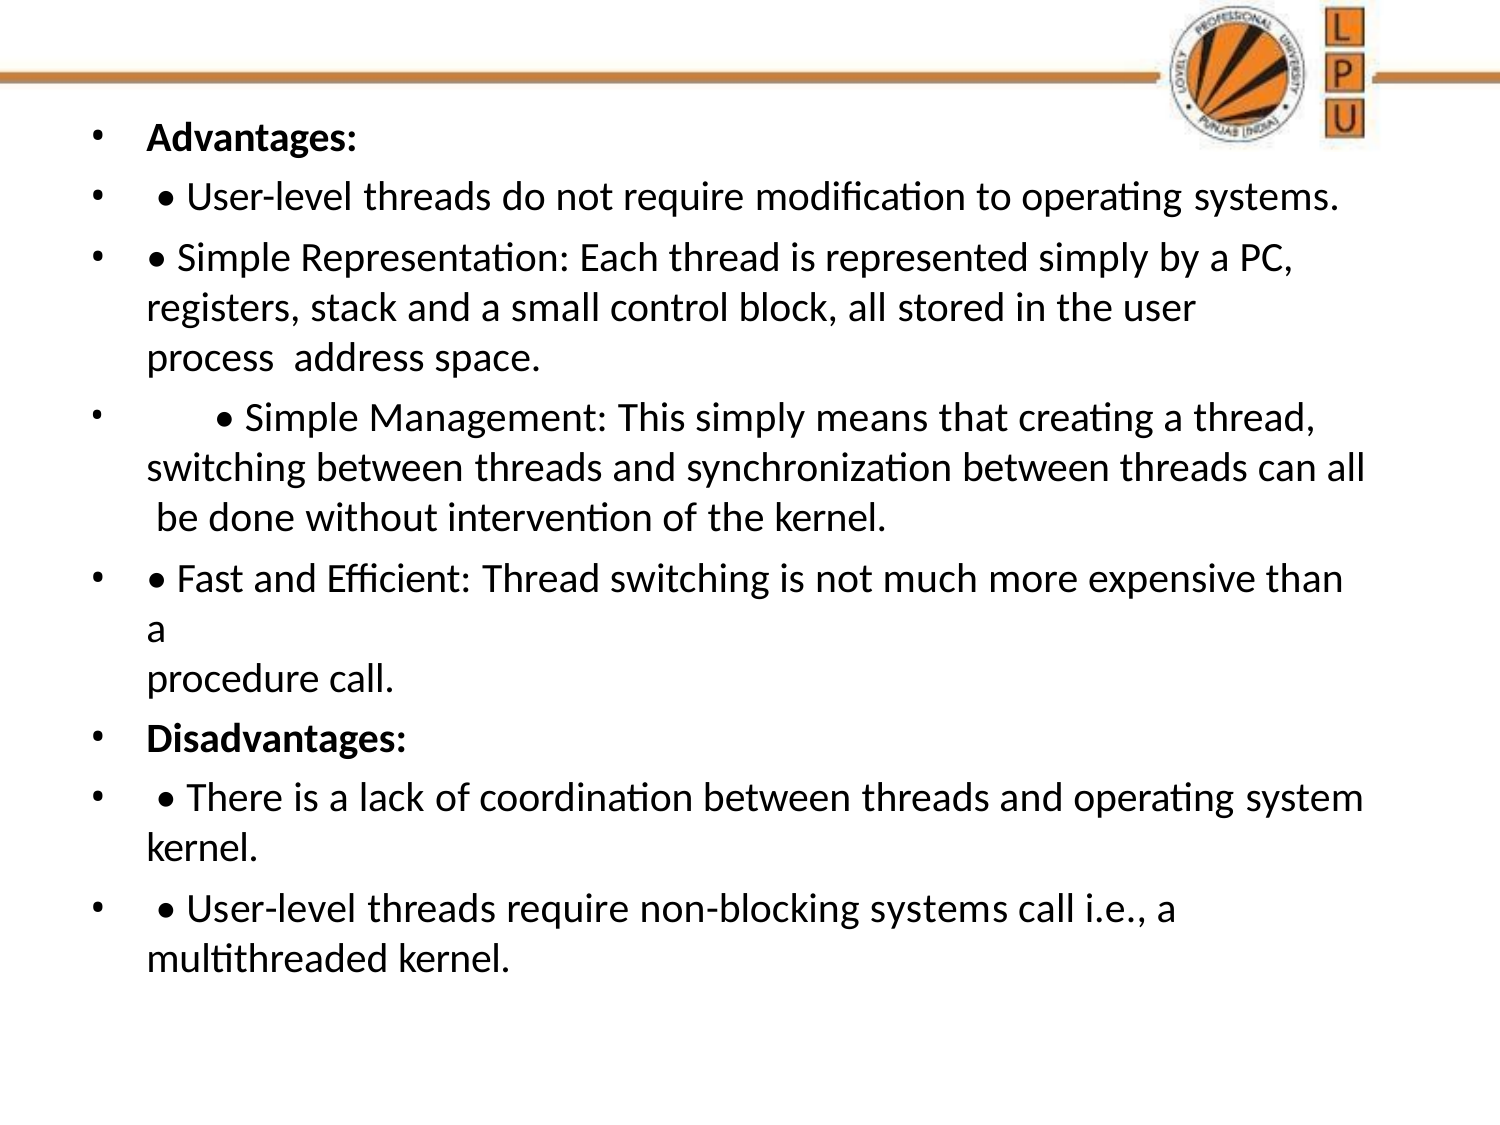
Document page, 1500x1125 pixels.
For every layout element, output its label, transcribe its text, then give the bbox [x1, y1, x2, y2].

picture [0, 0, 1500, 152]
text_box Advantages: • User-level threads do not require modification to operating systems. • Simple Representation: Each thread is represented simply by a PC, registers, stack and a small control block, all stored in the user process address space. • Simple Management: This simply means that creating a thread, switching between threads and synchronization between threads can all be done without intervention of the kernel. • Fast and Efficient: Thread switching is not much more expensive than a procedure call. Disadvantages: • There is a lack of coordination between threads and operating system kernel. • User-level threads require non-blocking systems call i.e., a multithreaded kernel. [87, 98, 1377, 982]
